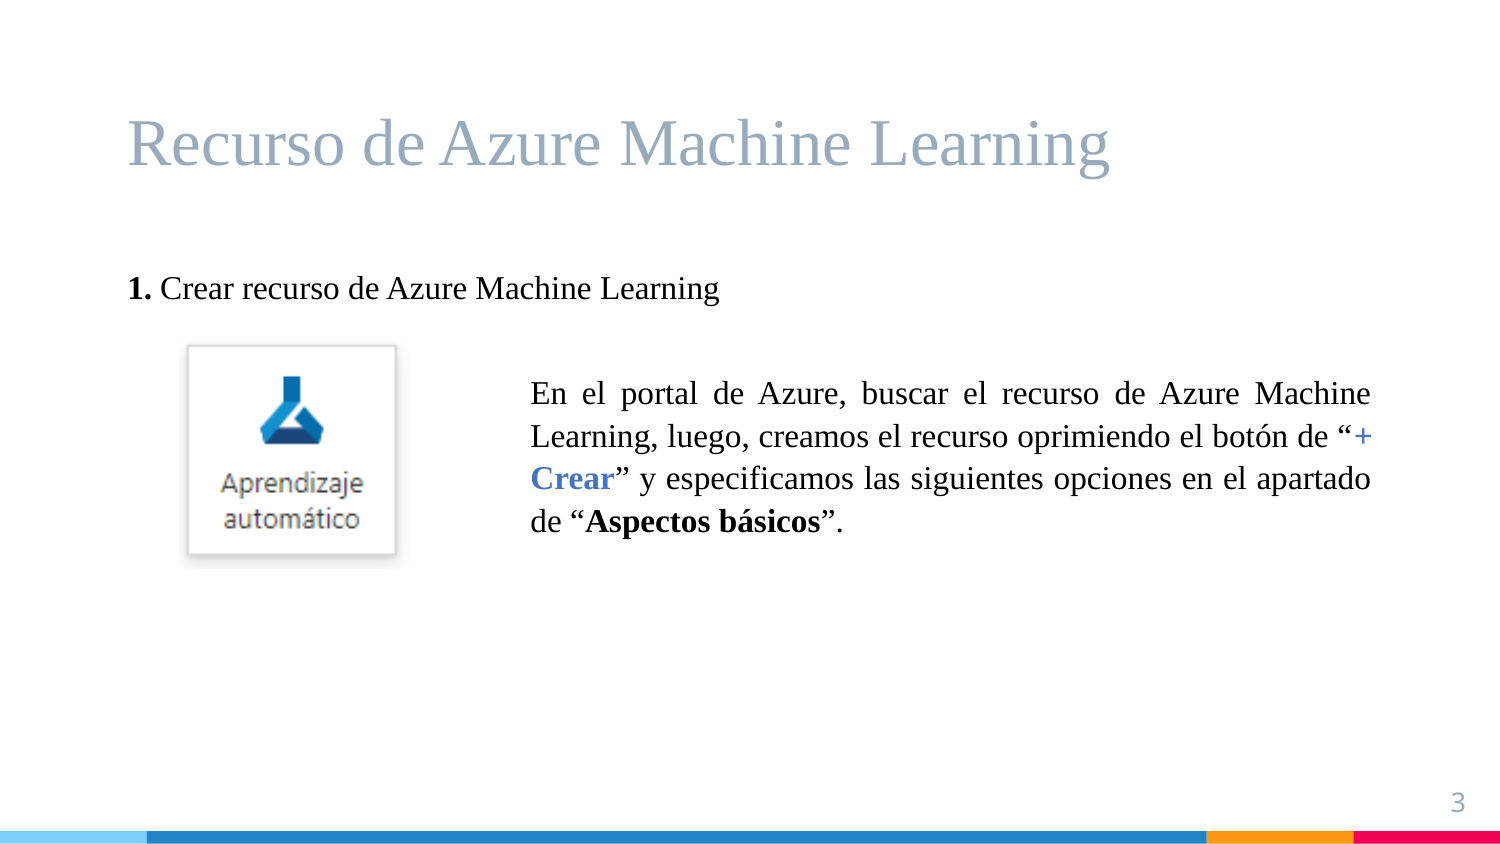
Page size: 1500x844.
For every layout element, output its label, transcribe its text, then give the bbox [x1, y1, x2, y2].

slide_number ‹#› [1391, 770, 1482, 822]
text_box 1. Crear recurso de Azure Machine Learning [112, 248, 899, 322]
text_box En el portal de Azure, buscar el recurso de Azure Machine Learning, luego, creamos el recurso oprimiendo el botón de “+ Crear” y especificamos las siguientes opciones en el apartado de “Aspectos básicos”. [515, 353, 1388, 554]
title Recurso de Azure Machine Learning [112, 52, 1364, 194]
picture [178, 339, 410, 569]
